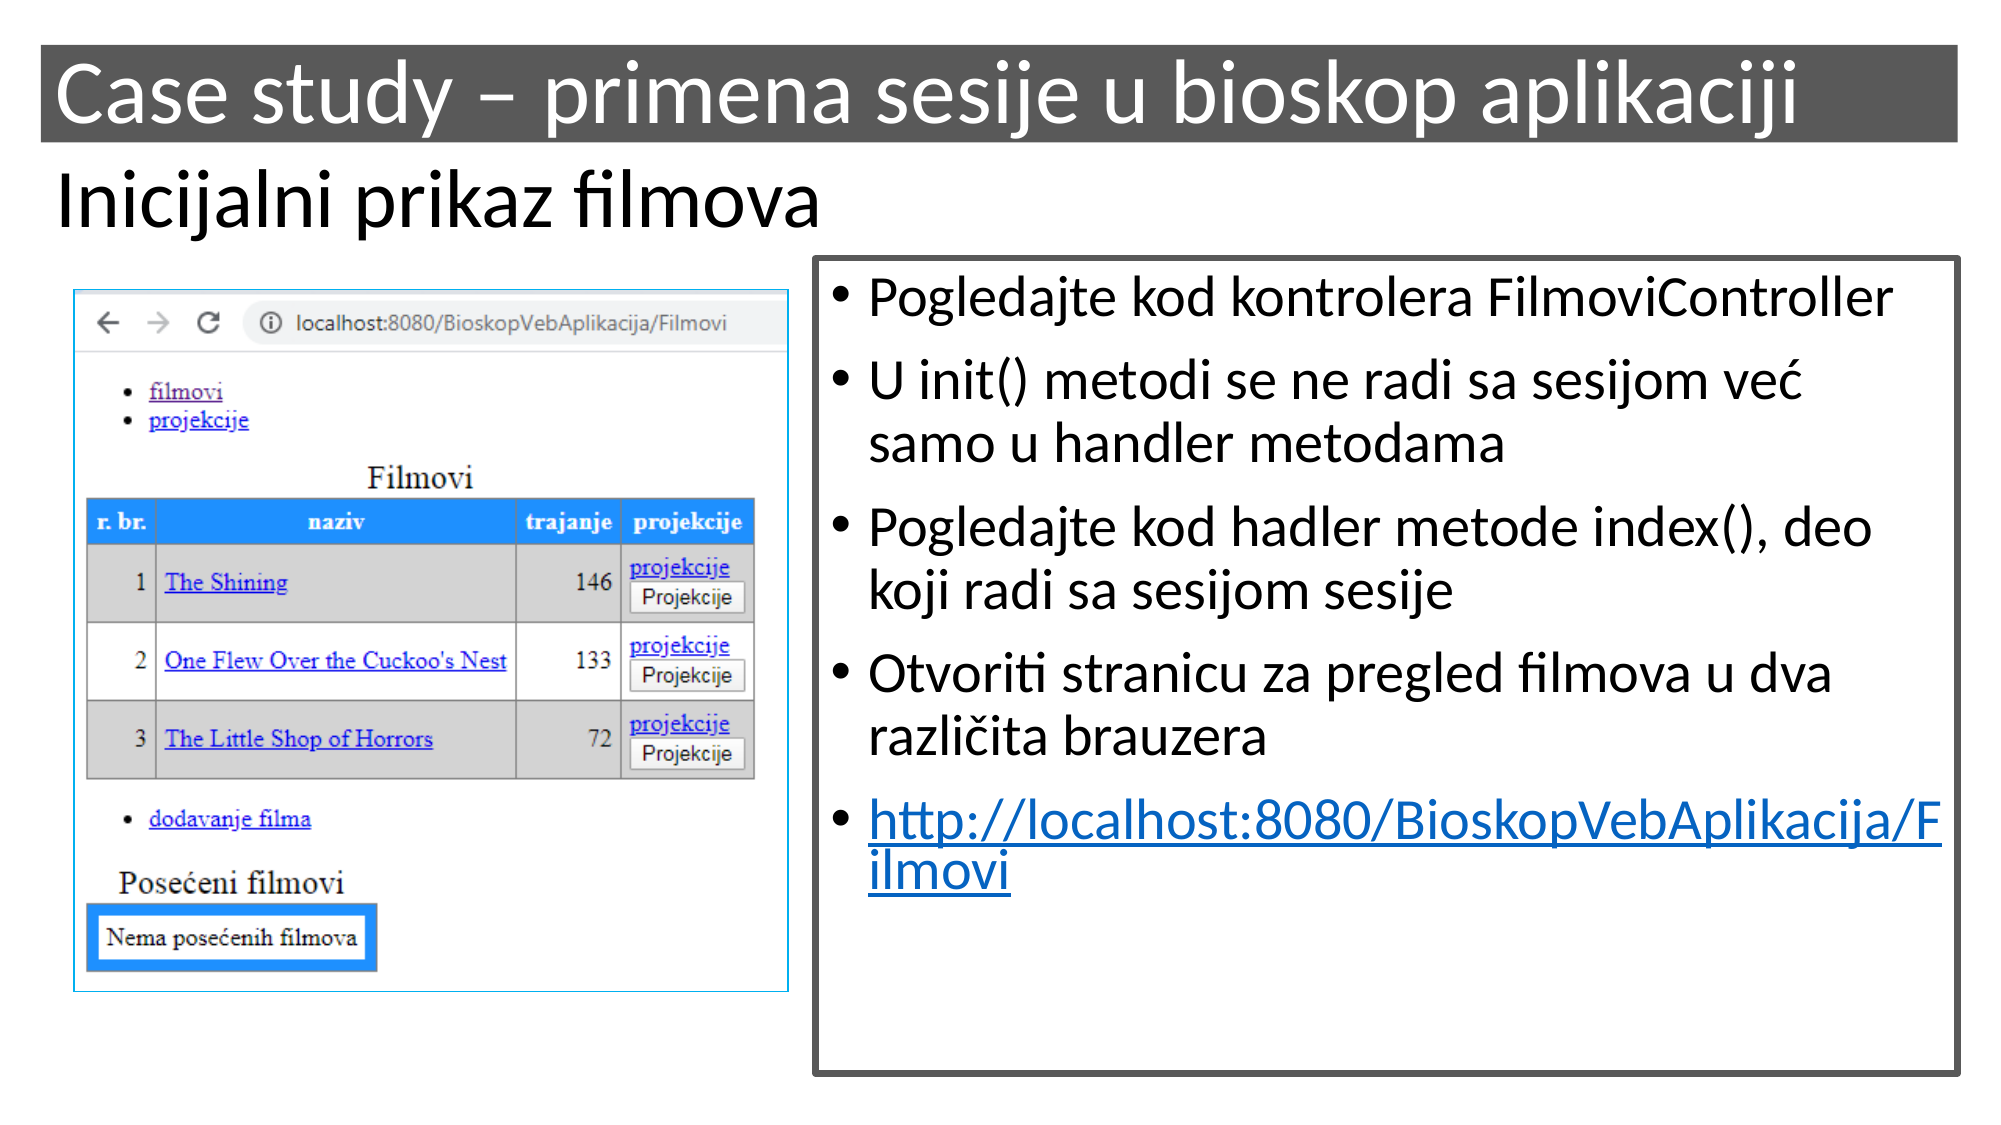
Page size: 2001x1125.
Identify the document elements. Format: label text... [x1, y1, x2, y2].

title Case study – primena sesije u bioskop aplikaciji [40, 44, 1958, 143]
text_box Inicijalni prikaz filmova [40, 157, 1958, 244]
list Pogledajte kod kontrolera FilmoviController U init() metodi se ne radi sa sesijom već samo u handler metodama Pogledajte kod hadler metode index(), deo koji radi sa sesijom sesije Otvoriti stranicu za pregled filmova u dva različita brauzera http://localhost:8080/BioskopVebAplikacija/Filmovi [815, 258, 1958, 1074]
picture [76, 291, 786, 990]
